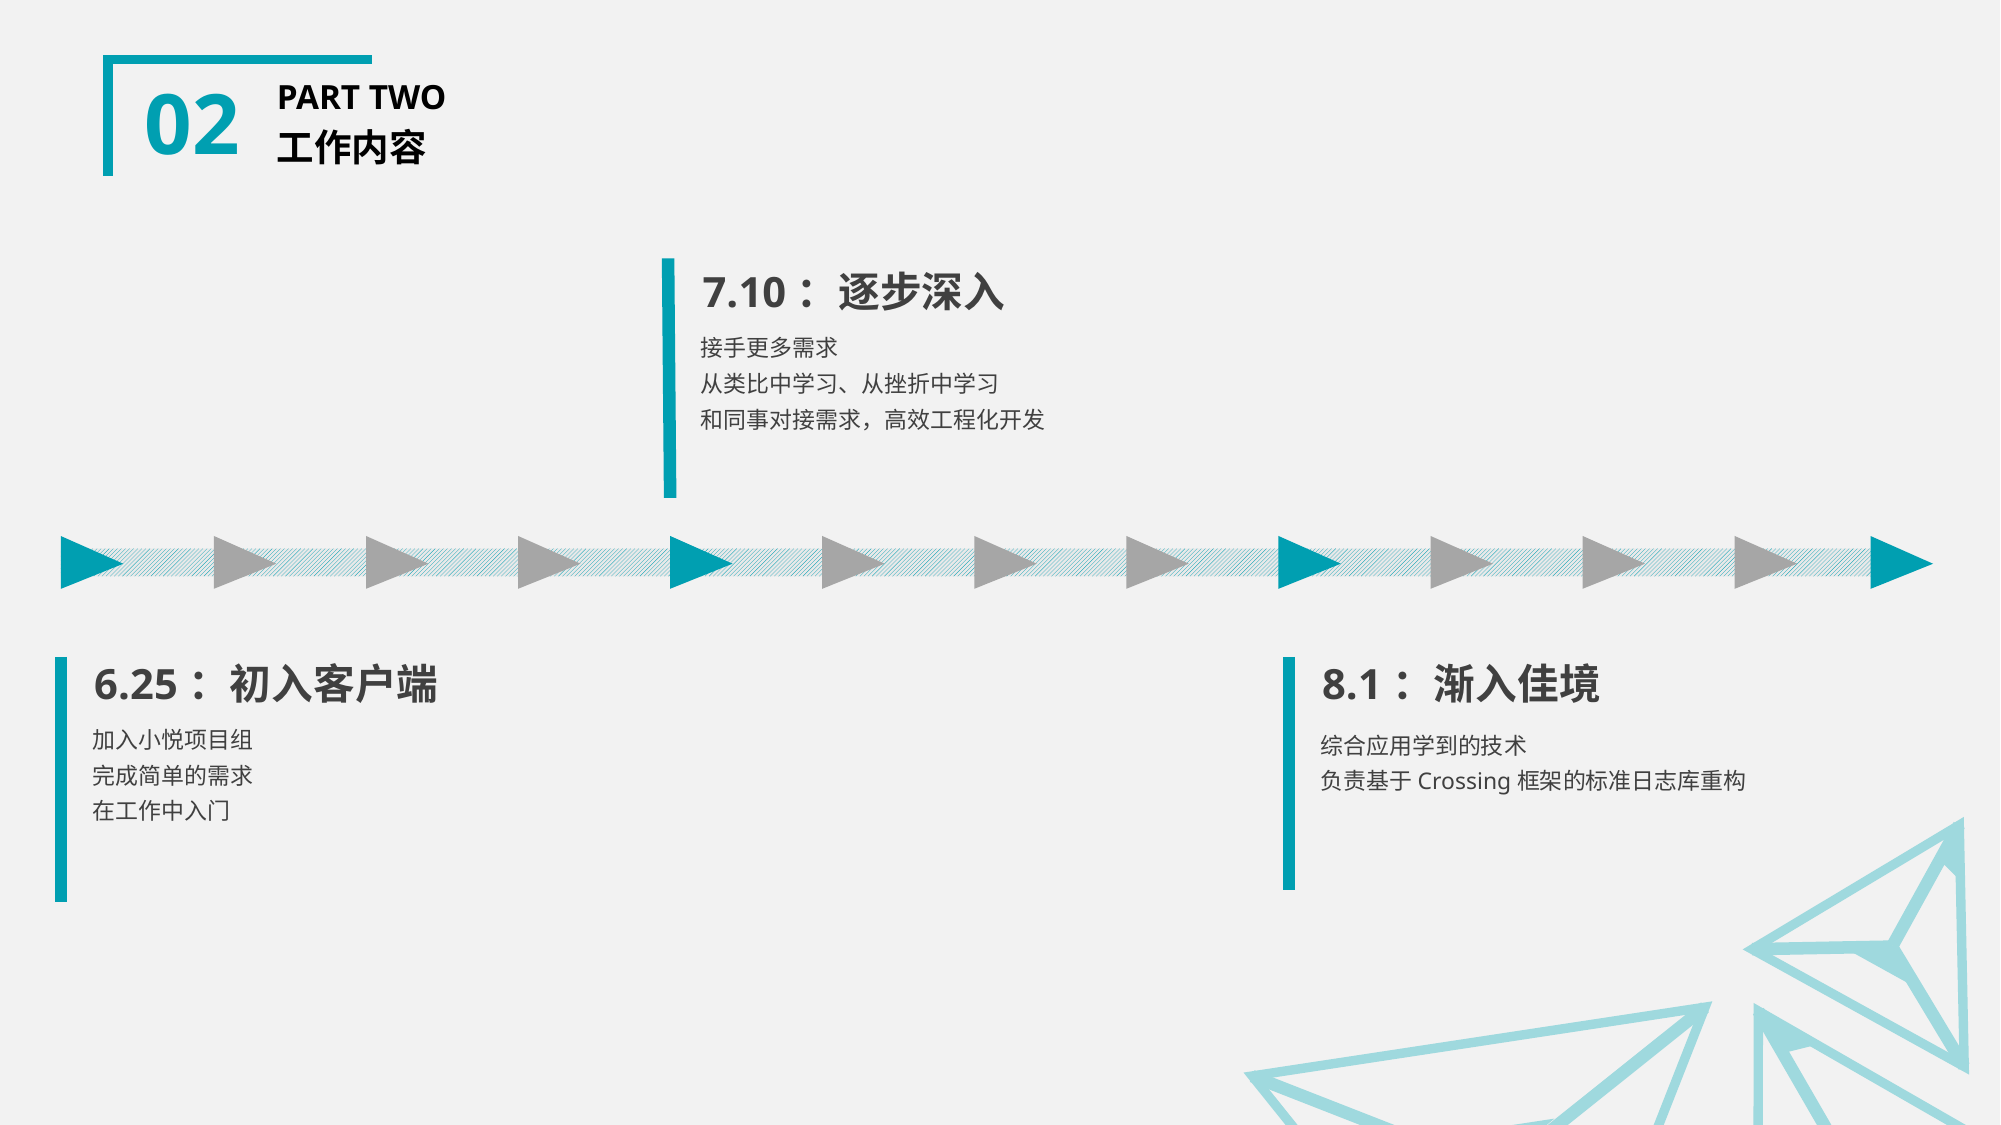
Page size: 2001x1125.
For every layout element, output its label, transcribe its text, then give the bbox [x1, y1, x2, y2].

text_box [974, 535, 1037, 589]
text_box [1278, 535, 1341, 589]
text_box [700, 548, 822, 577]
text_box [366, 535, 429, 589]
list 工作内容 [262, 116, 663, 183]
text_box [1582, 535, 1646, 589]
list PART TWO [262, 73, 663, 116]
list 02 [123, 73, 262, 183]
text_box [396, 548, 518, 577]
text_box [1004, 548, 1126, 577]
text_box [1156, 548, 1278, 577]
text_box [1613, 548, 1734, 577]
text_box [1870, 536, 1934, 589]
text_box [822, 535, 885, 589]
text_box 加入小悦项目组 完成简单的需求 在工作中入门 [77, 710, 652, 832]
text_box [1734, 535, 1798, 589]
text_box [60, 536, 124, 589]
text_box [1430, 535, 1494, 589]
text_box 8.1：渐入佳境 [1307, 650, 1702, 715]
text_box [852, 548, 974, 577]
text_box [1126, 535, 1189, 589]
text_box 接手更多需求 从类比中学习、从挫折中学习 和同事对接需求，高效工程化开发 [685, 318, 1289, 441]
text_box [548, 548, 670, 577]
text_box [213, 535, 277, 589]
text_box [1765, 548, 1870, 577]
text_box [244, 548, 366, 577]
text_box 6.25：初入客户端 [79, 650, 474, 710]
text_box [518, 535, 581, 589]
text_box [670, 535, 733, 589]
text_box 综合应用学到的技术 负责基于Crossing框架的标准日志库重构 [1305, 715, 2000, 838]
text_box [1460, 548, 1582, 577]
text_box [91, 548, 213, 577]
text_box [1308, 548, 1430, 577]
text_box 7.10：逐步深入 [687, 258, 1082, 318]
